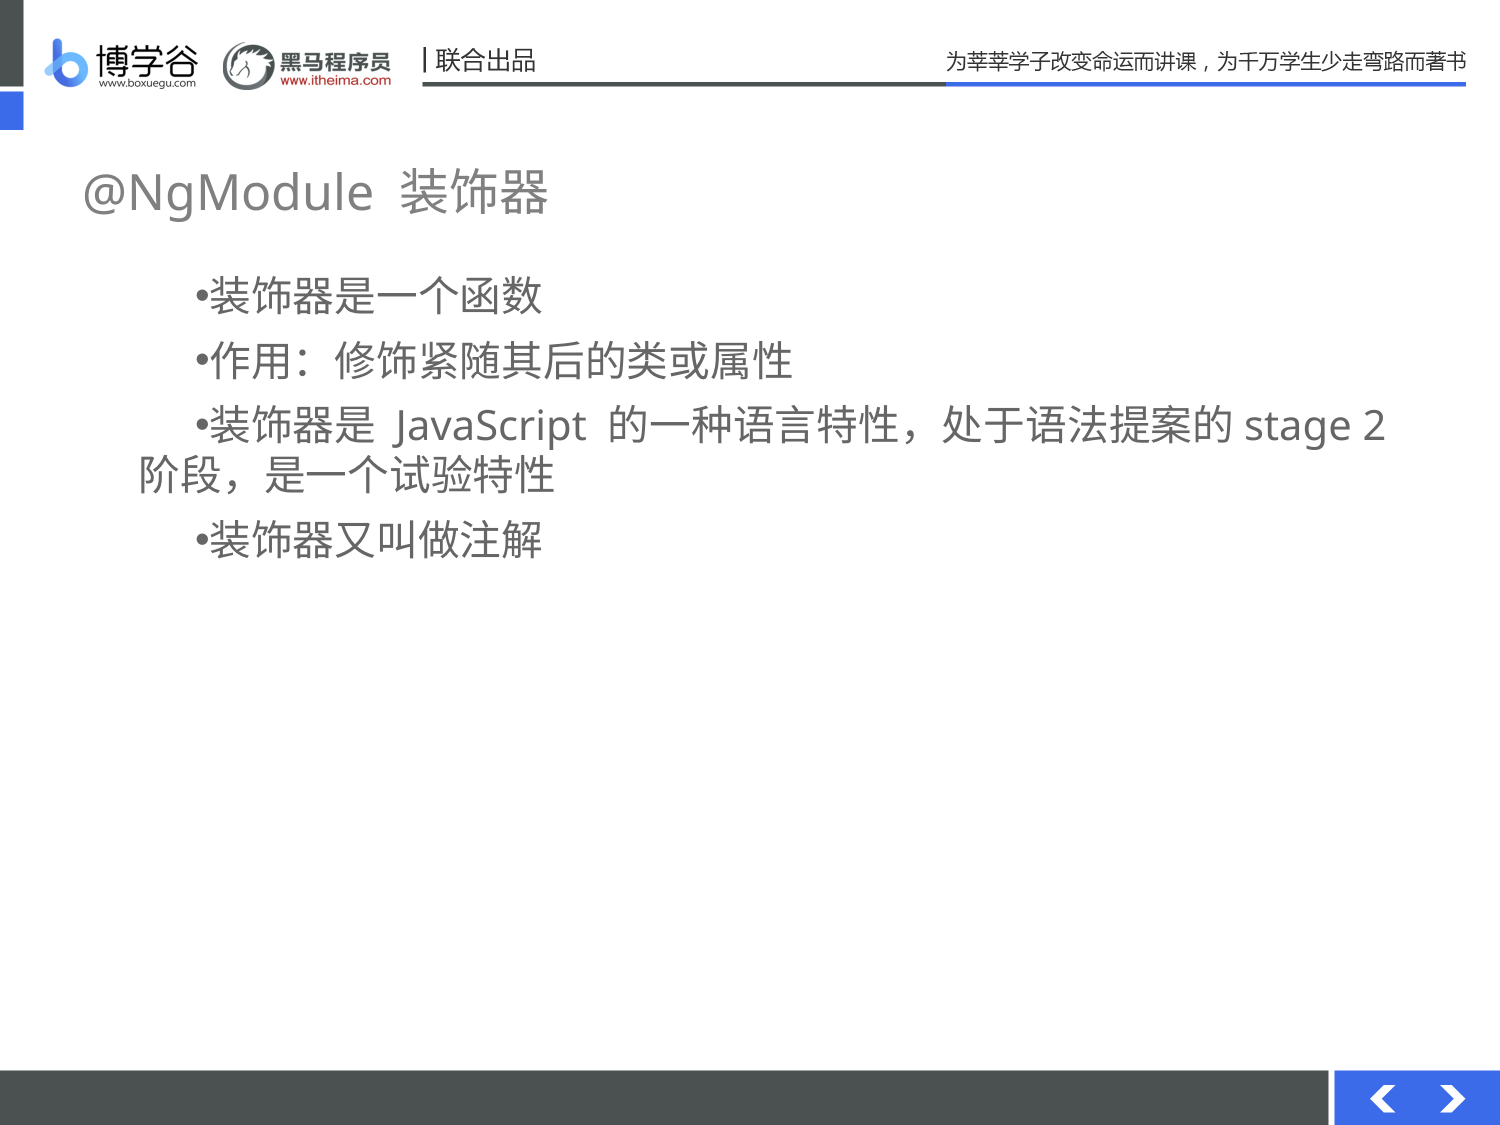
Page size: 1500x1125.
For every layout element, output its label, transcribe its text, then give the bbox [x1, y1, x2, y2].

picture [0, 0, 1500, 1125]
list 装饰器是一个函数 作用：修饰紧随其后的类或属性 装饰器是 JavaScript 的一种语言特性，处于语法提案的stage 2阶段，是一个试验特性 装饰器又叫做注解 [74, 261, 1426, 1006]
title @NgModule 装饰器 [74, 127, 1426, 254]
